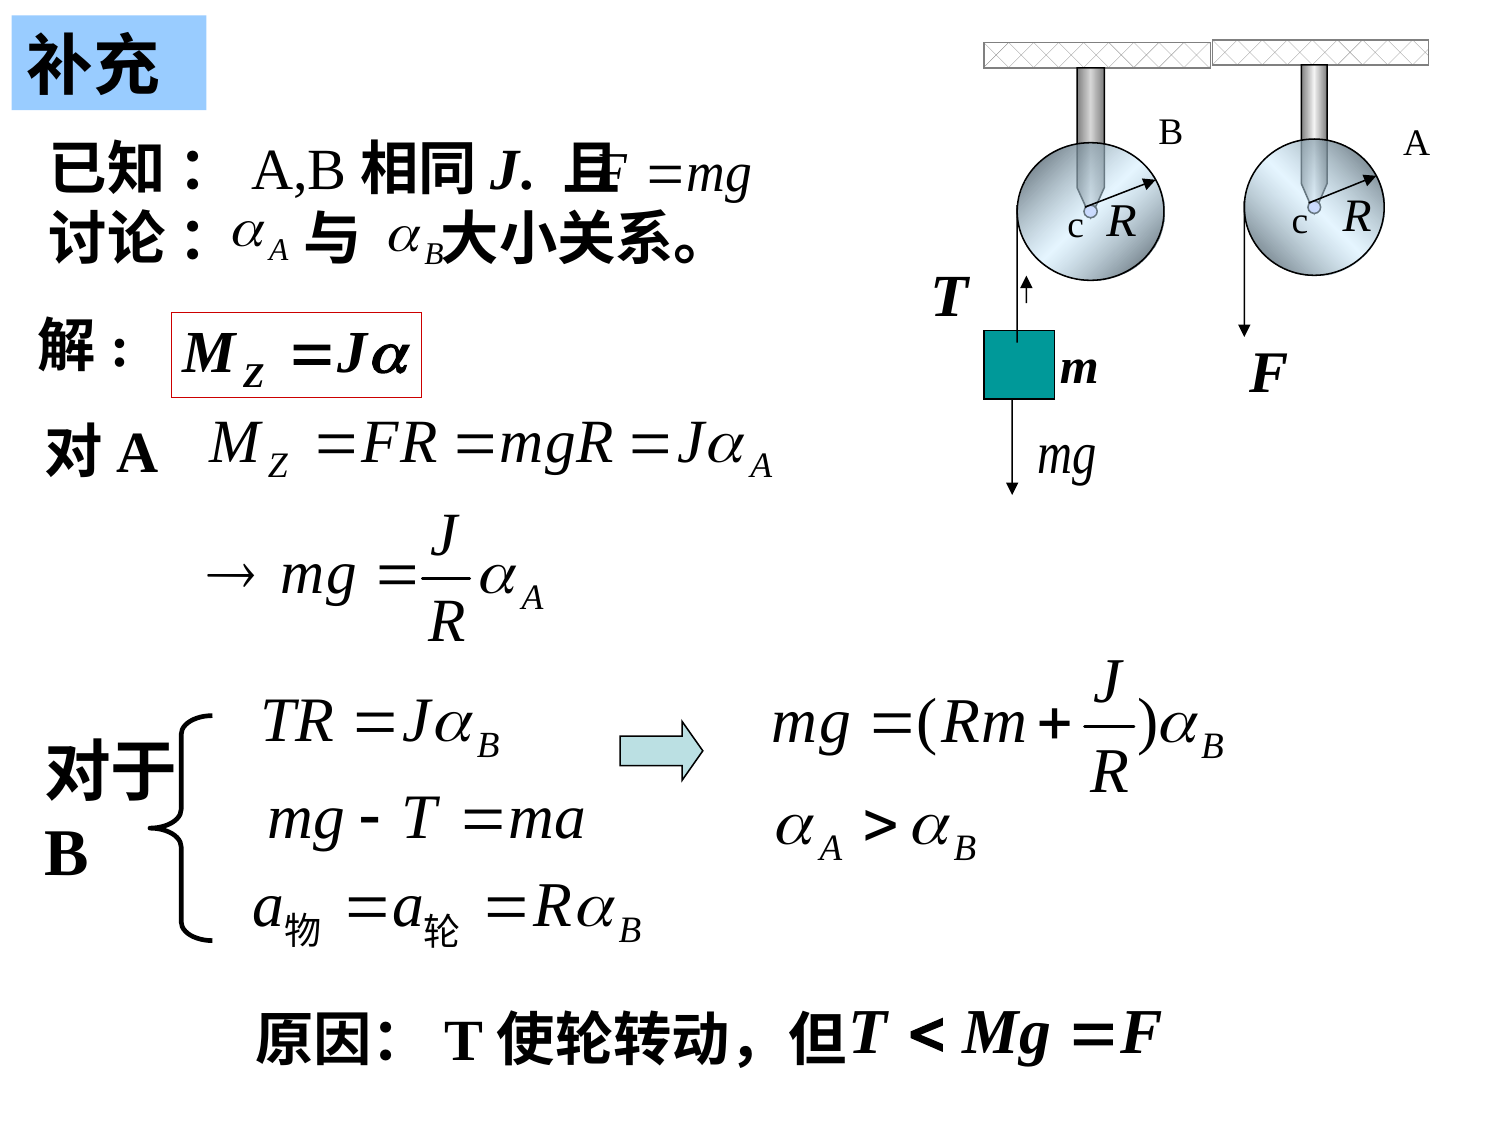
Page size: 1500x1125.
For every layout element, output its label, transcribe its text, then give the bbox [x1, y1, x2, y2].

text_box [1212, 39, 1446, 403]
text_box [242, 862, 652, 965]
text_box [584, 139, 764, 215]
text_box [380, 196, 454, 274]
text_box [924, 42, 1211, 499]
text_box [761, 640, 1234, 807]
text_box 对A [29, 406, 193, 492]
text_box [620, 721, 703, 781]
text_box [170, 312, 422, 398]
text_box 补充 [11, 15, 207, 111]
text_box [766, 779, 990, 871]
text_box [257, 779, 597, 861]
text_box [254, 677, 514, 768]
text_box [224, 192, 297, 270]
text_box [240, 994, 1183, 1081]
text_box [198, 365, 821, 658]
text_box 对于B [29, 721, 207, 896]
text_box 已知 ：A,B相同J. 且 讨论 ： 与 大小关系。 [34, 124, 880, 279]
text_box [181, 715, 213, 941]
text_box 解: [23, 300, 203, 385]
